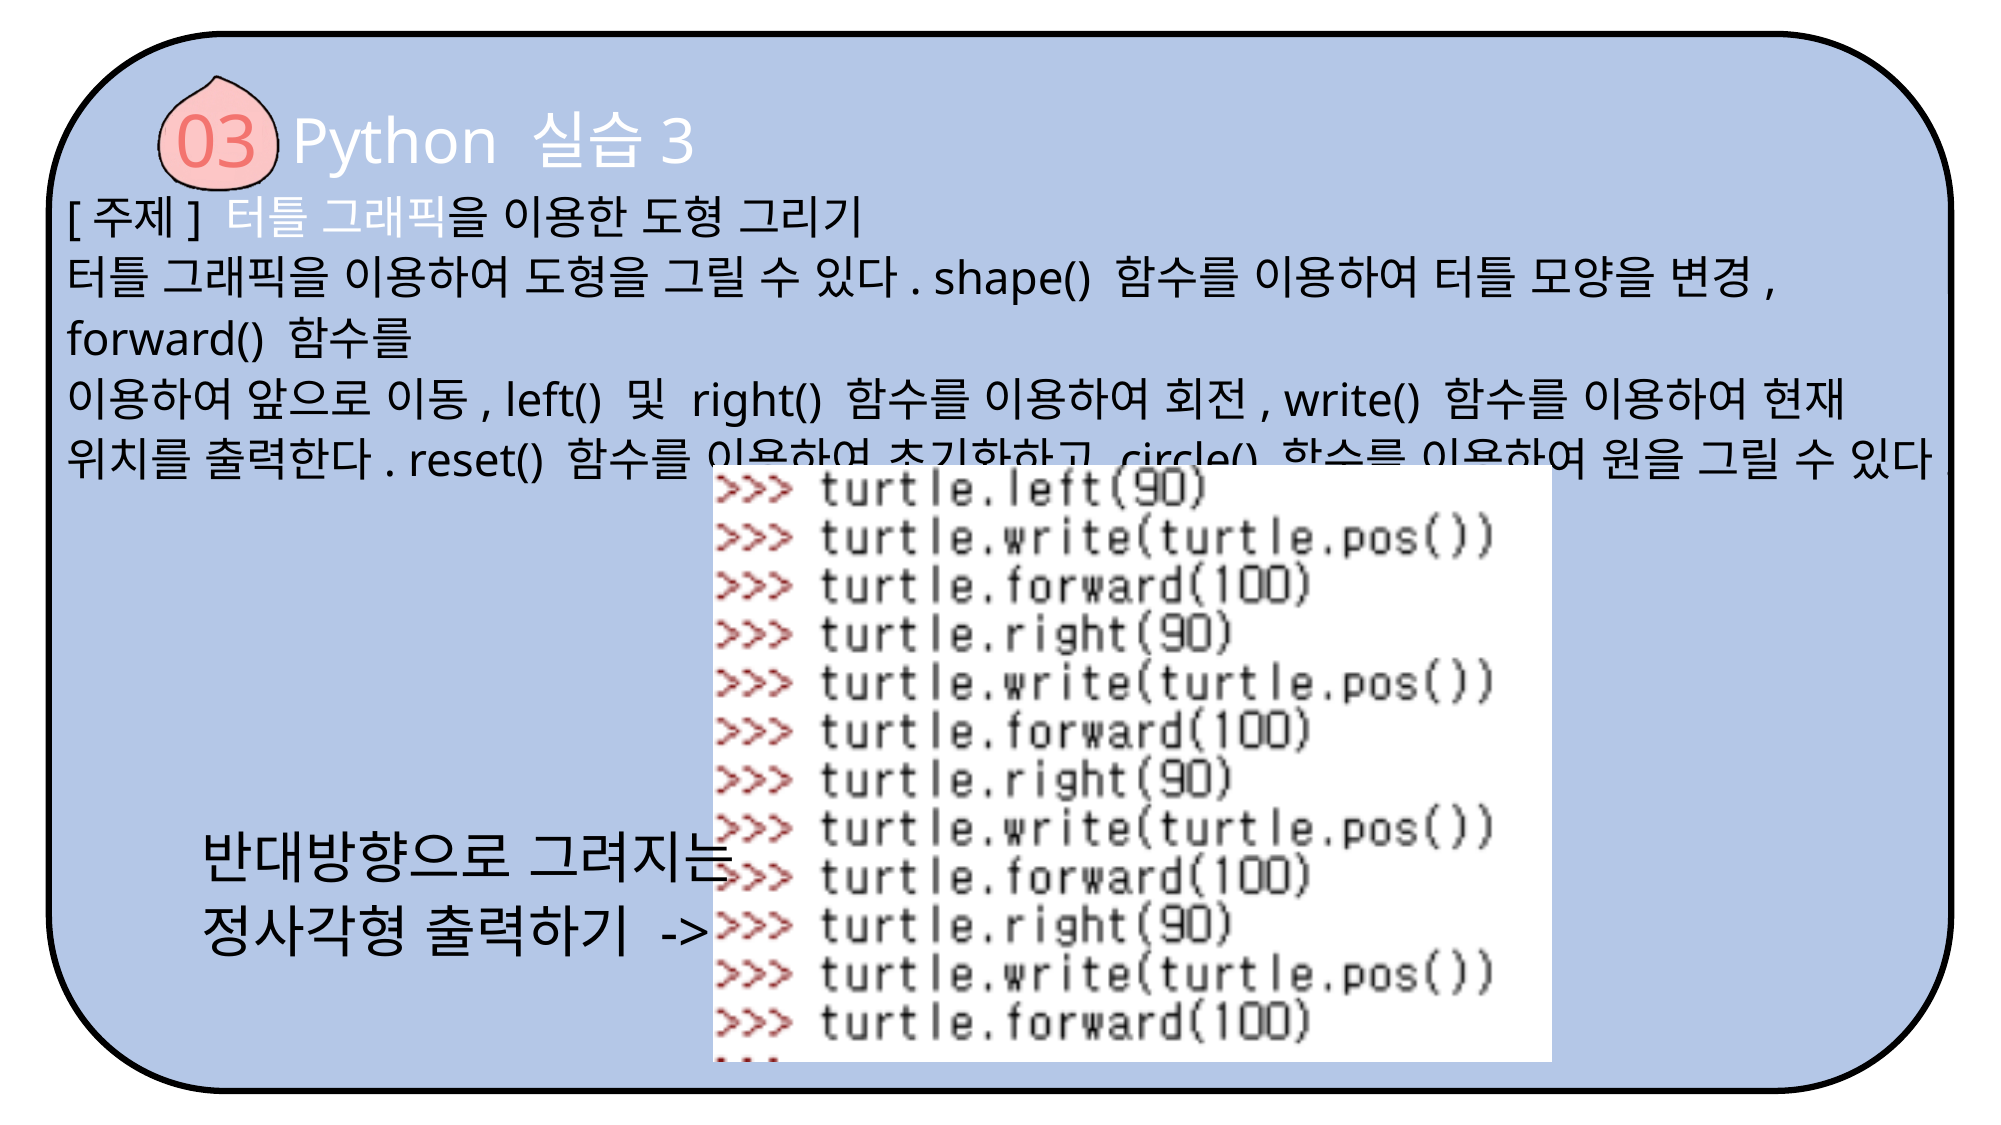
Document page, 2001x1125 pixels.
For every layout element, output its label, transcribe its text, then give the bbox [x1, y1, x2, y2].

picture [713, 465, 1552, 1062]
text_box [주제] 터틀 그래픽을 이용한 도형 그리기 터틀 그래픽을 이용하여 도형을 그릴 수 있다. shape() 함수를 이용하여 터틀 모양을 변경, forward() 함수를 이용하여 앞으로 이동, left() 및 right() 함수를 이용하여 회전, write() 함수를 이용하여 현재 위치를 출력한다. reset() 함수를 이용하여 초기화하고 circle() 함수를 이용하여 원을 그릴 수 있다. [51, 175, 1954, 493]
text_box [51, 32, 1949, 175]
text_box 반대방향으로 그려지는 정사각형 출력하기 -> [187, 808, 713, 972]
text_box [47, 176, 1953, 1093]
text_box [149, 70, 1107, 194]
